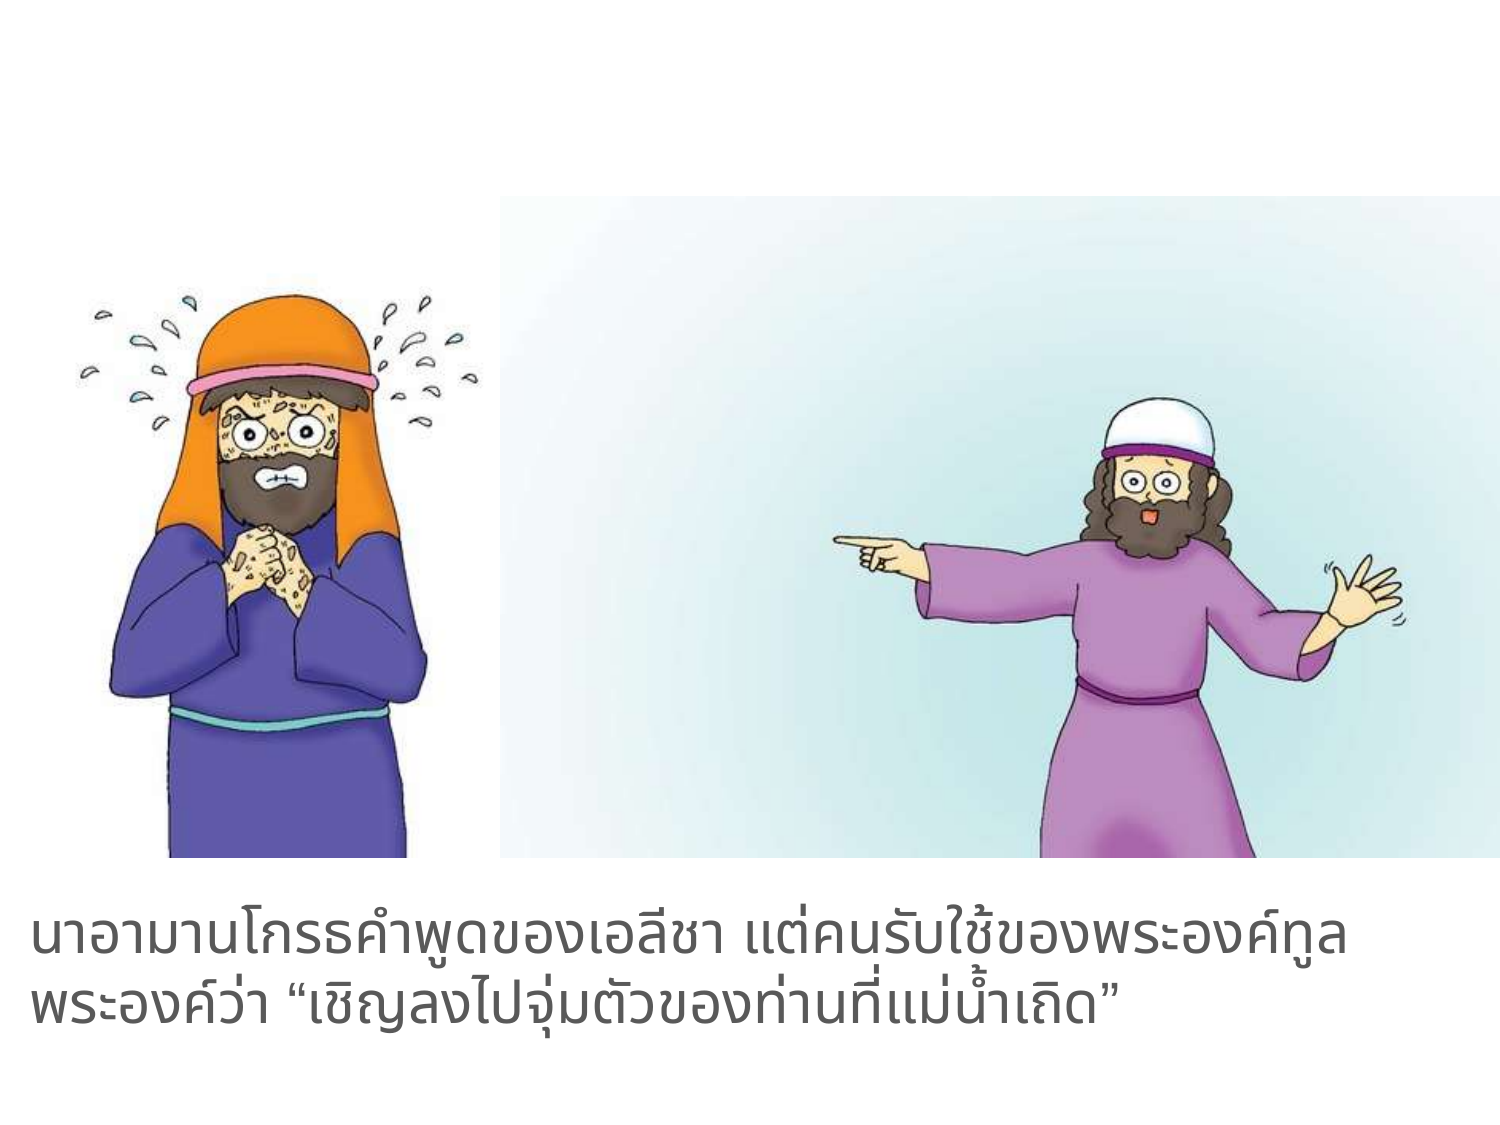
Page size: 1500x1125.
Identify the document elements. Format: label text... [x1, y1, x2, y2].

picture [50, 172, 1500, 858]
text_box นาอามานโกรธคำพูดของเอลีชา แต่คนรับใช้ของพระองค์ทูลพระองค์ว่า “เชิญลงไปจุ่มตัวของท่านที่แม่น้ำเถิด” [14, 888, 1500, 1043]
